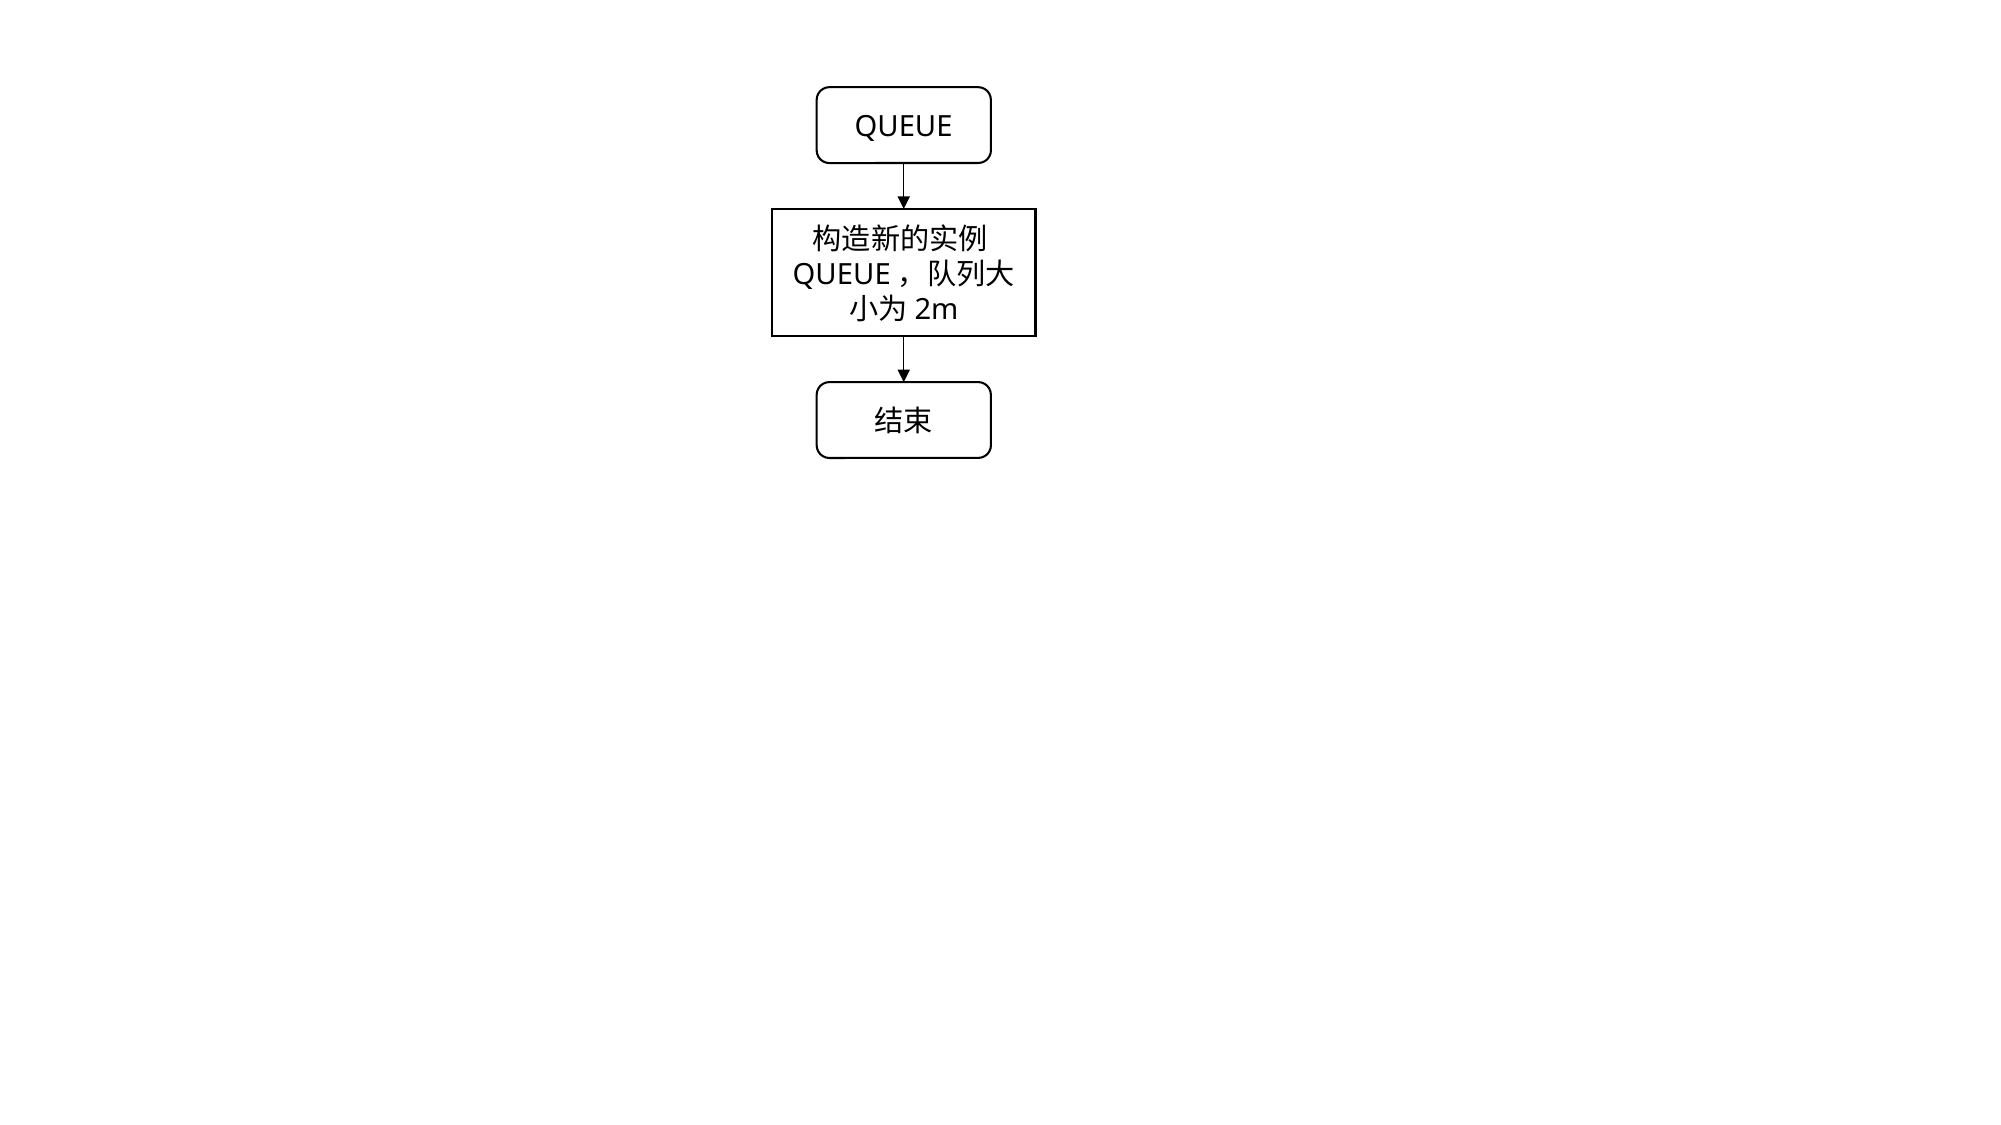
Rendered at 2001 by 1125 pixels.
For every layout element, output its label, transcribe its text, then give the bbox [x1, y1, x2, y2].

text_box 构造新的实例QUEUE，队列大小为2m [771, 208, 1037, 337]
text_box QUEUE [815, 86, 992, 165]
text_box 结束 [815, 381, 992, 460]
